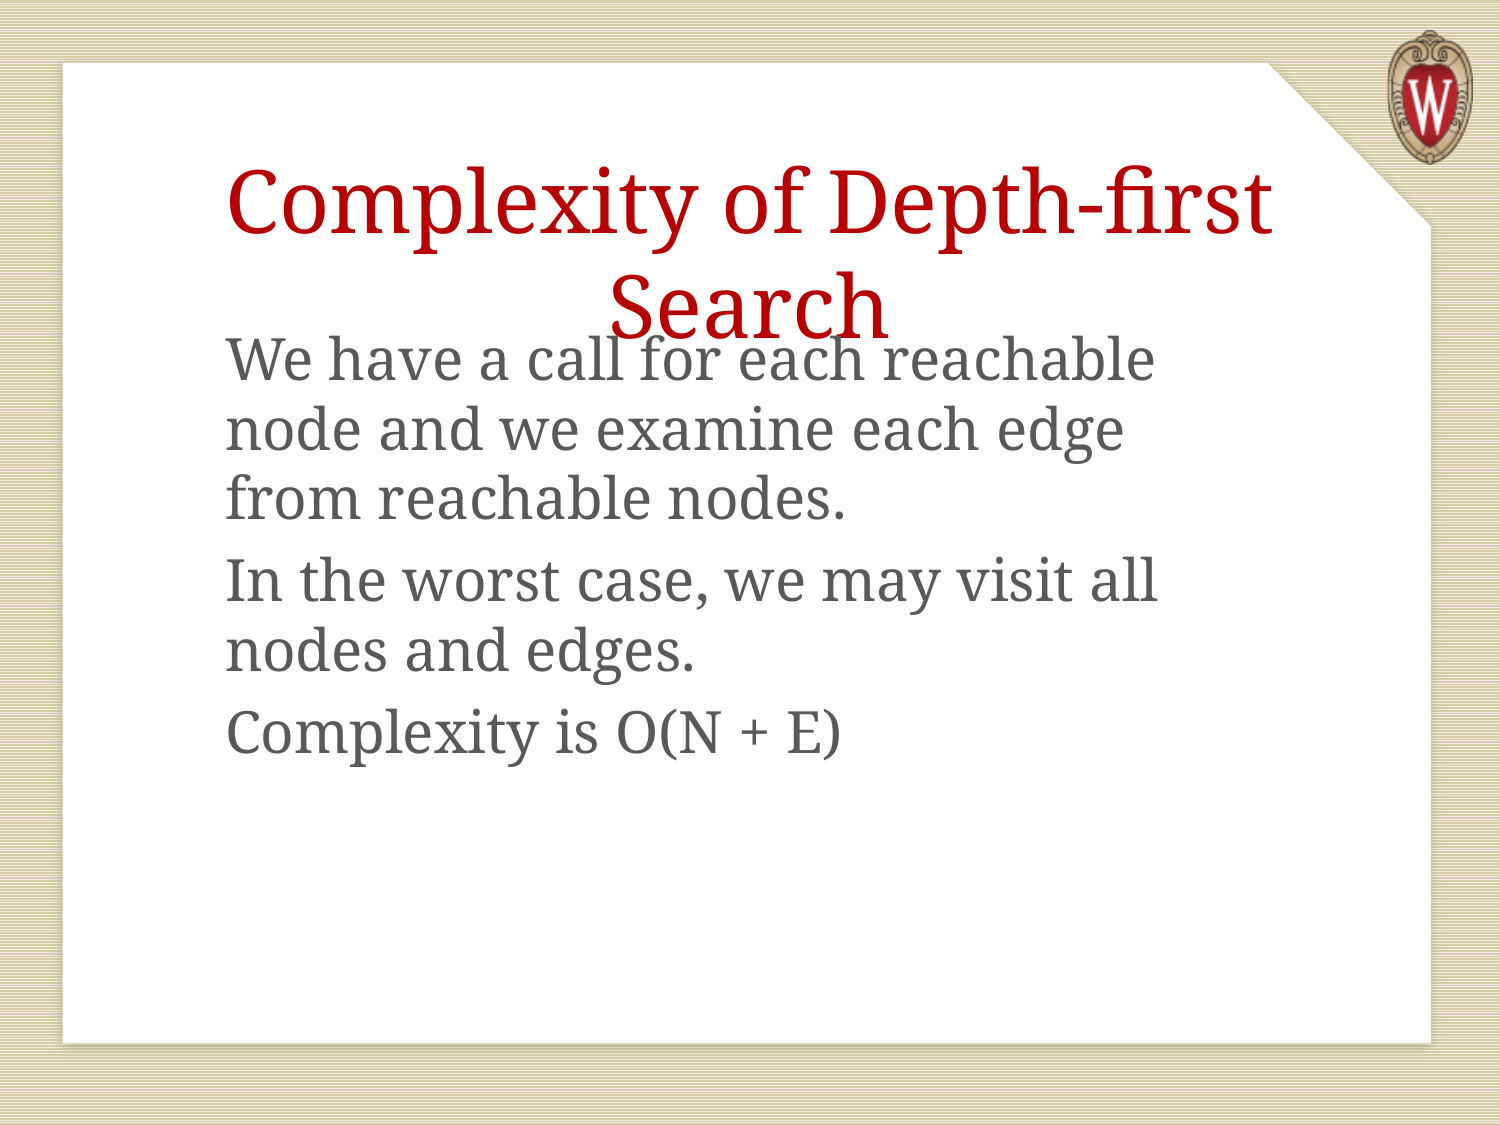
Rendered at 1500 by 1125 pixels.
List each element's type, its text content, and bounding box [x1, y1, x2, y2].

title Complexity of Depth-first Search [112, 145, 1388, 322]
subtitle We have a call for each reachable node and we examine each edge from reachable nodes. In the worst case, we may visit all nodes and edges. Complexity is O(N + E) [225, 321, 1275, 887]
